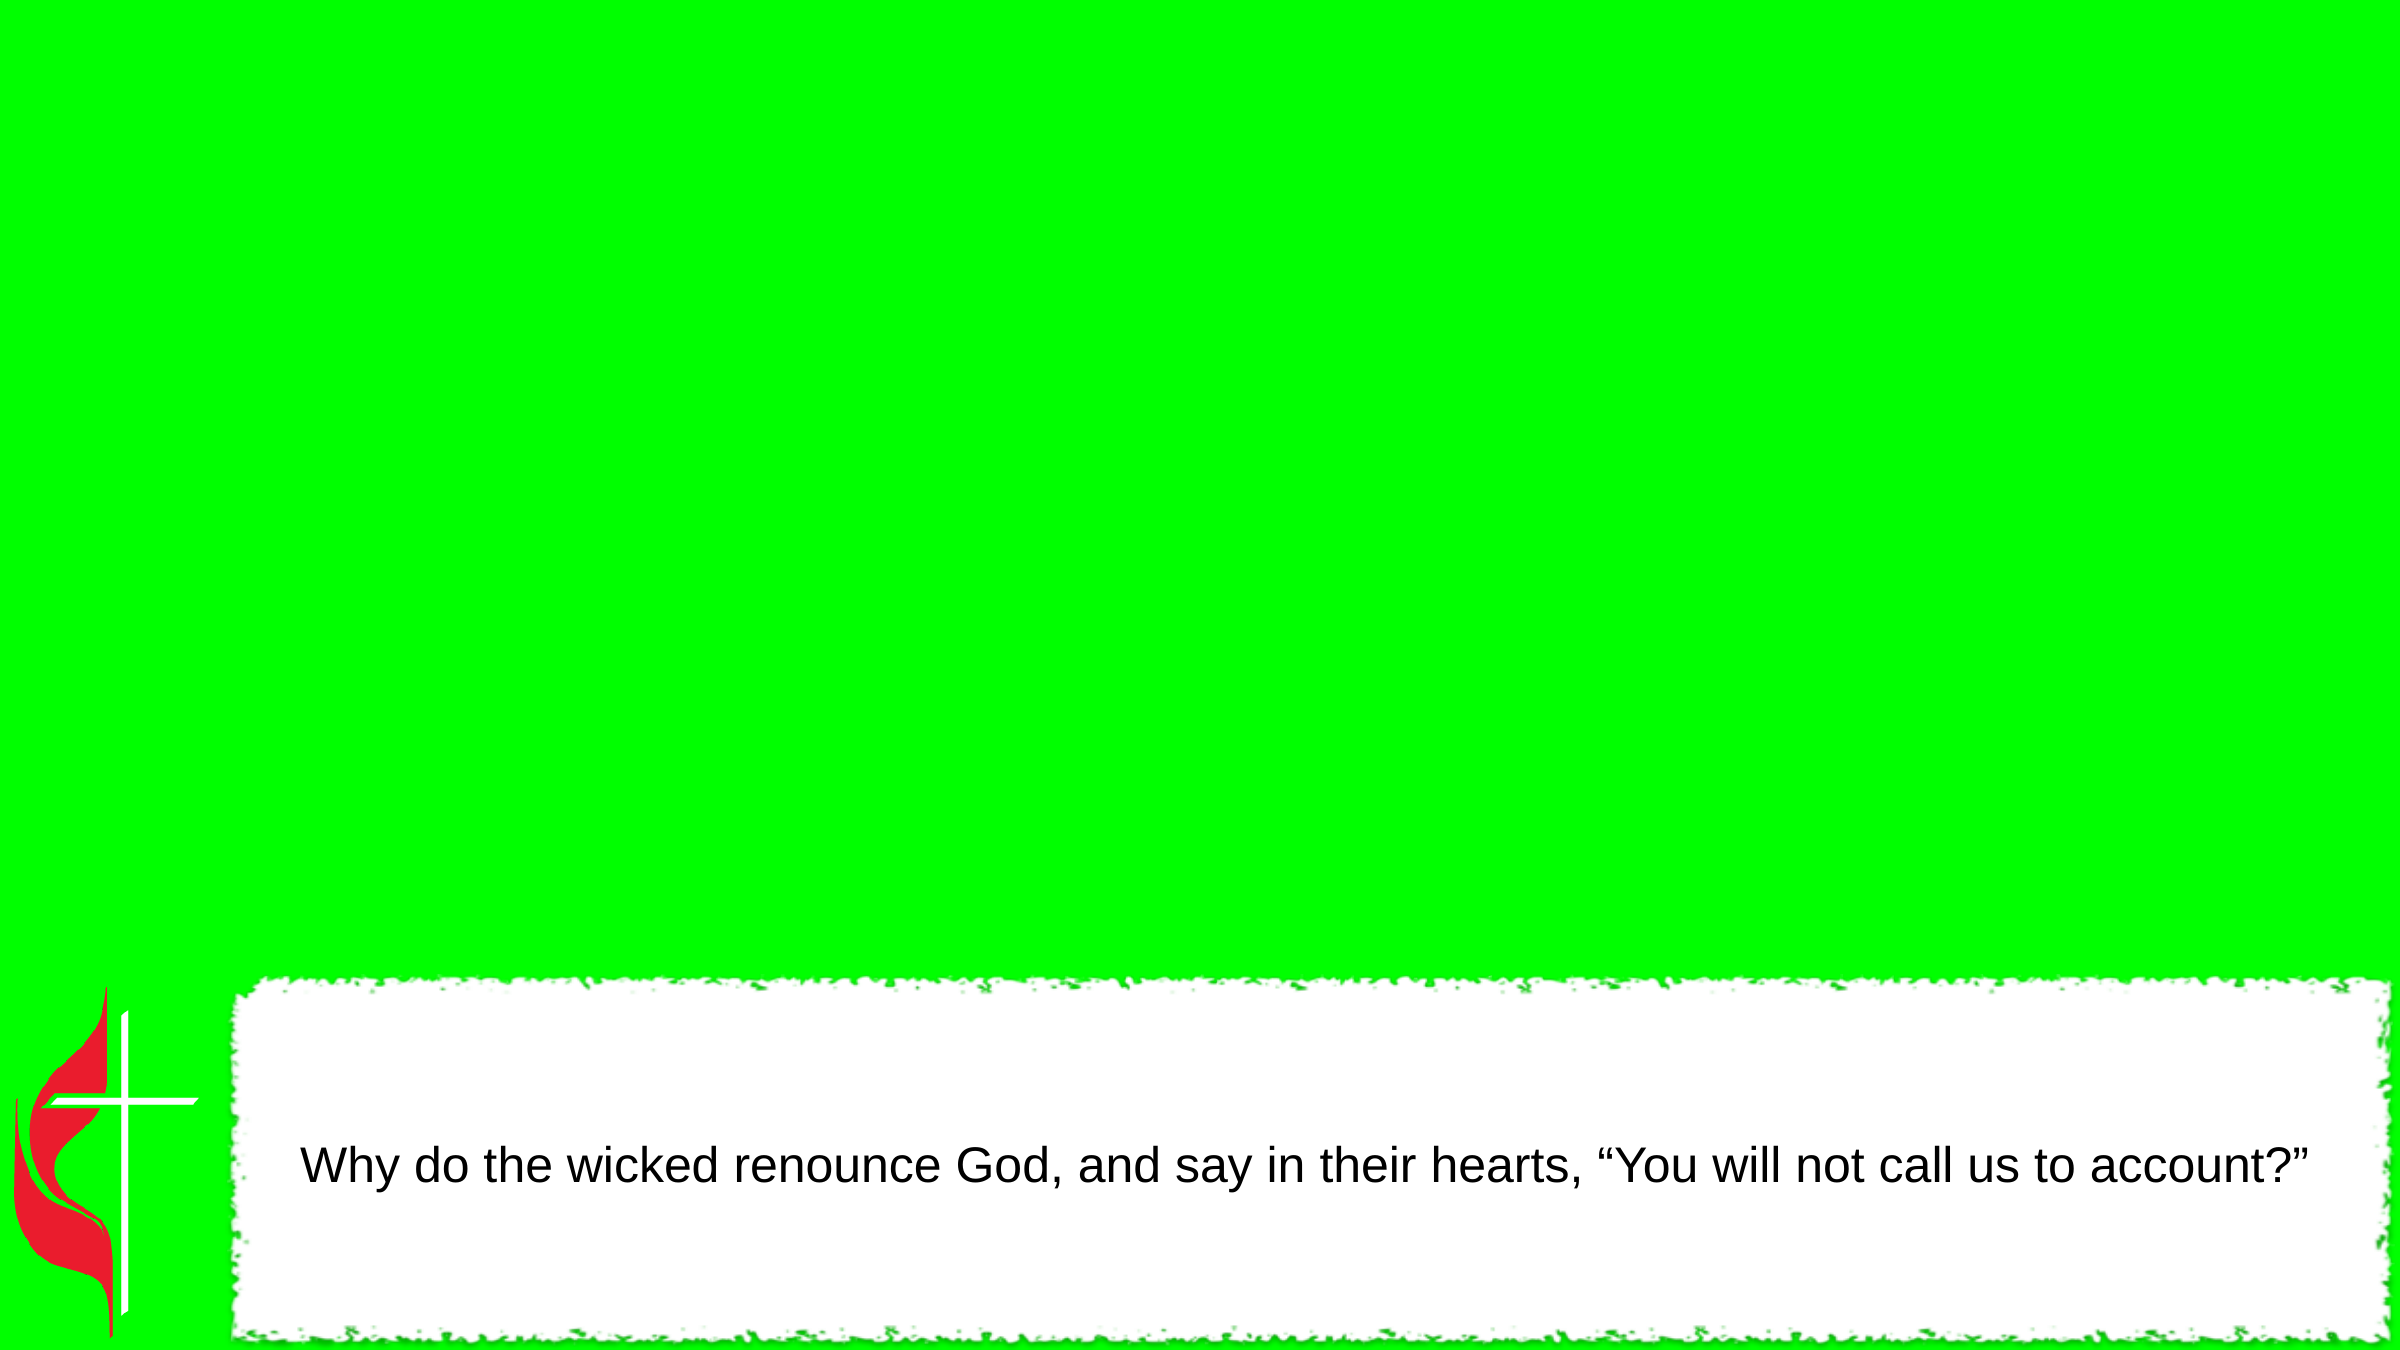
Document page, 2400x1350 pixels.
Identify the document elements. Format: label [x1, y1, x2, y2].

picture [0, 974, 2400, 1350]
